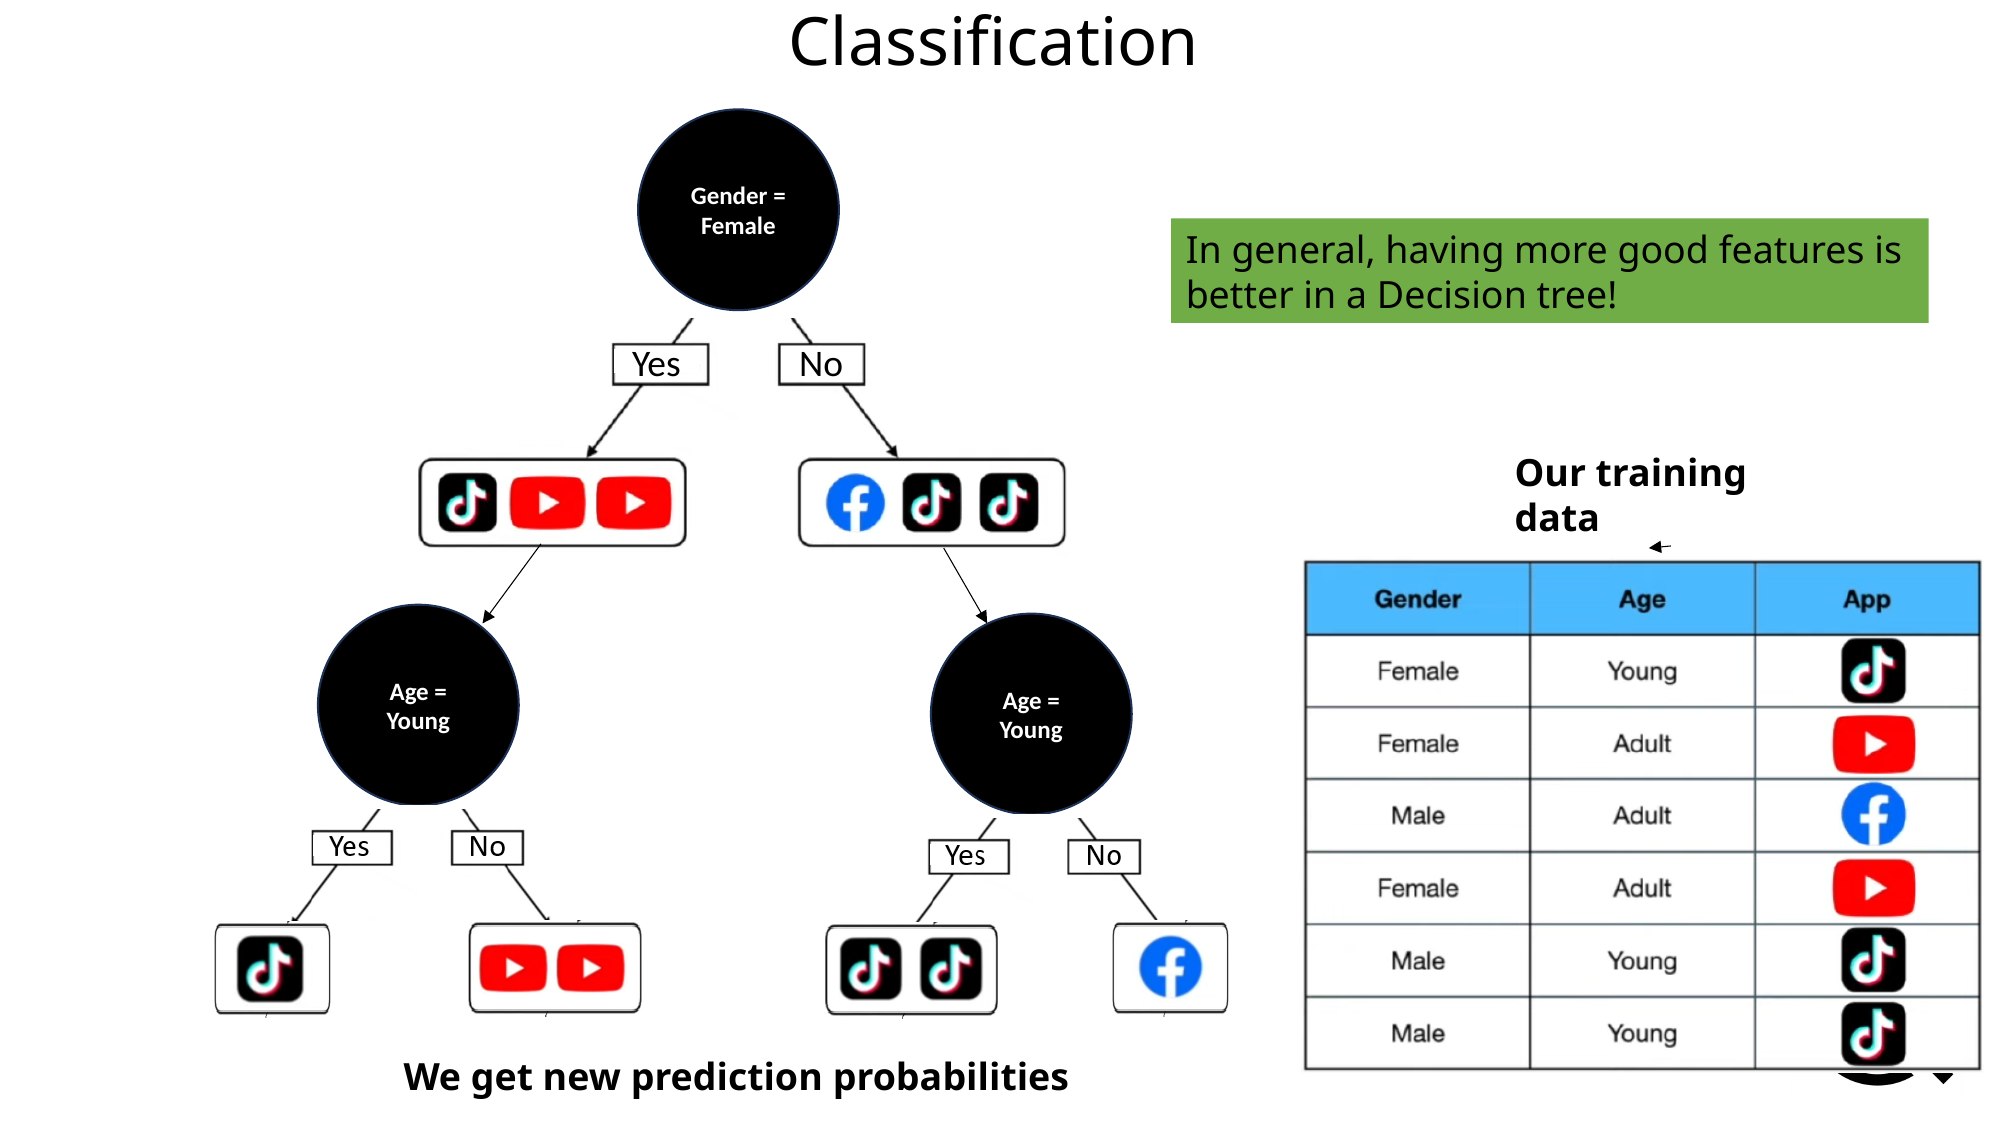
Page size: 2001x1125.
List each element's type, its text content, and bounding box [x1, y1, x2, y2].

text_box Classification [774, 0, 1226, 109]
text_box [1648, 501, 1671, 549]
text_box Our training data [1499, 441, 1842, 546]
picture [1301, 556, 1984, 1098]
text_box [212, 109, 1230, 1019]
text_box In general, having more good features is better in a Decision tree! [1230, 218, 1929, 323]
text_box We get new prediction probabilities [388, 1045, 1089, 1105]
